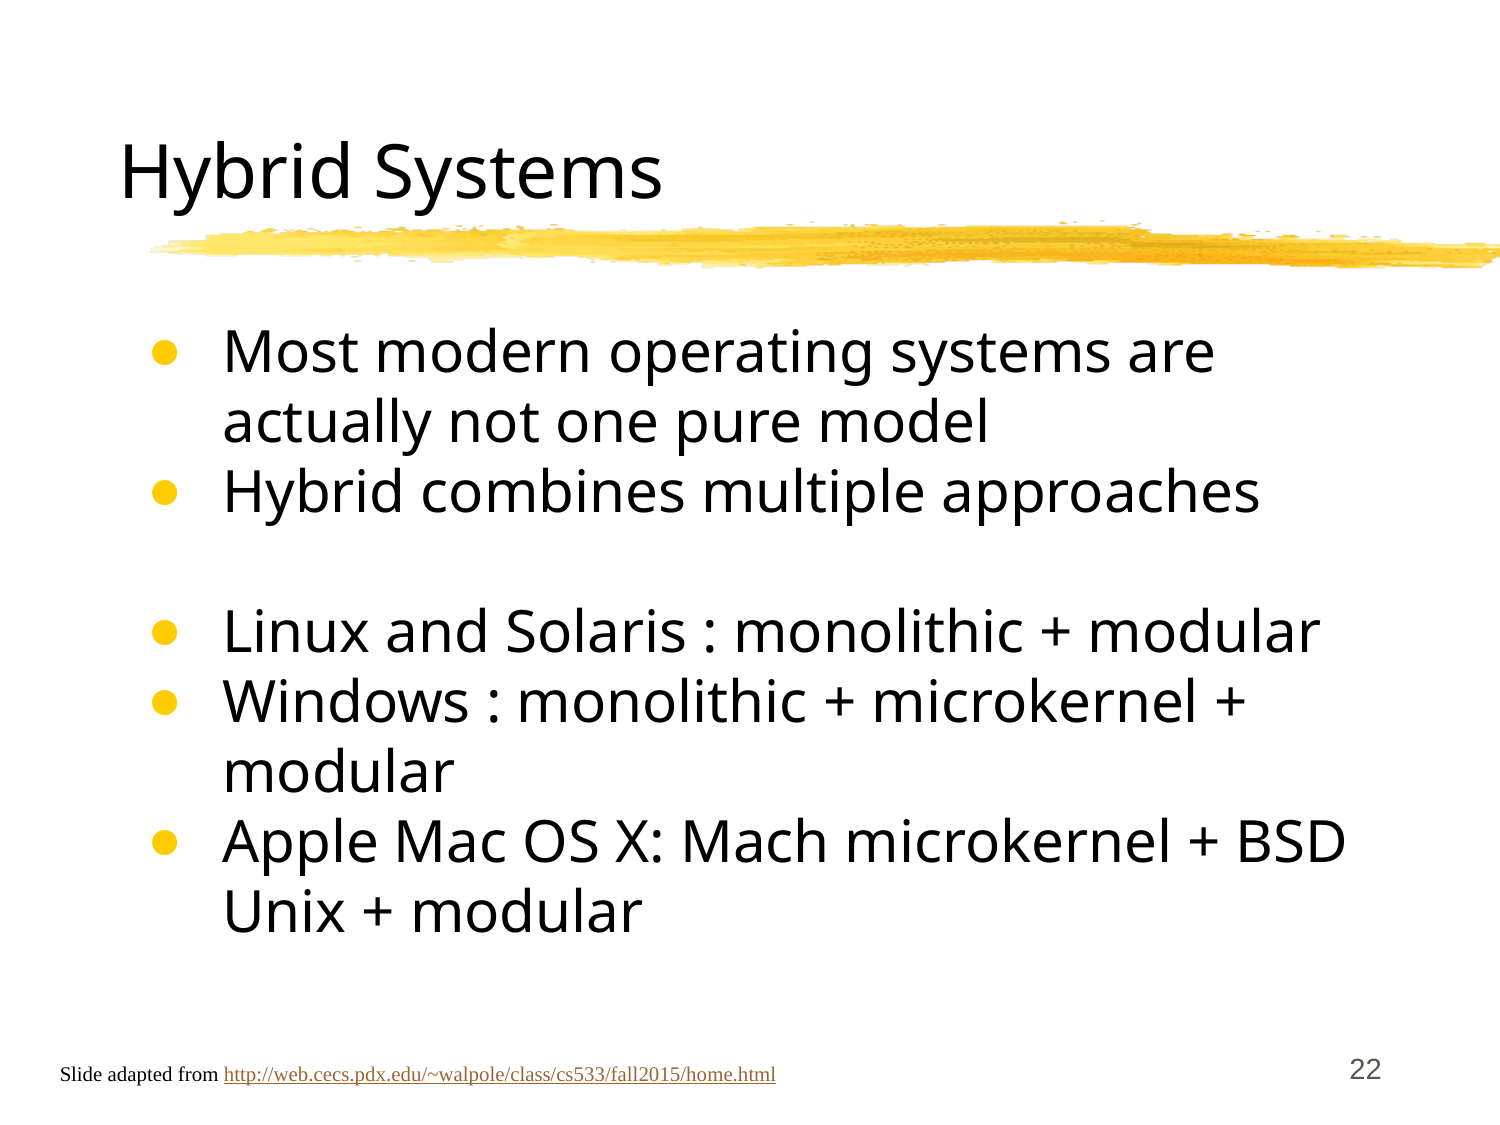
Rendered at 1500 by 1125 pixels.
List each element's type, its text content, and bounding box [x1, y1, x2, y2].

text_box Slide adapted from http://web.cecs.pdx.edu/~walpole/class/cs533/fall2015/home.html [44, 1016, 1500, 1125]
title Hybrid Systems [103, 59, 1397, 278]
picture [150, 215, 1500, 279]
list Most modern operating systems are actually not one pure model Hybrid combines multiple approaches Linux and Solaris : monolithic + modular Windows : monolithic + microkernel + modular Apple Mac OS X: Mach microkernel + BSD Unix + modular [102, 299, 1398, 1014]
